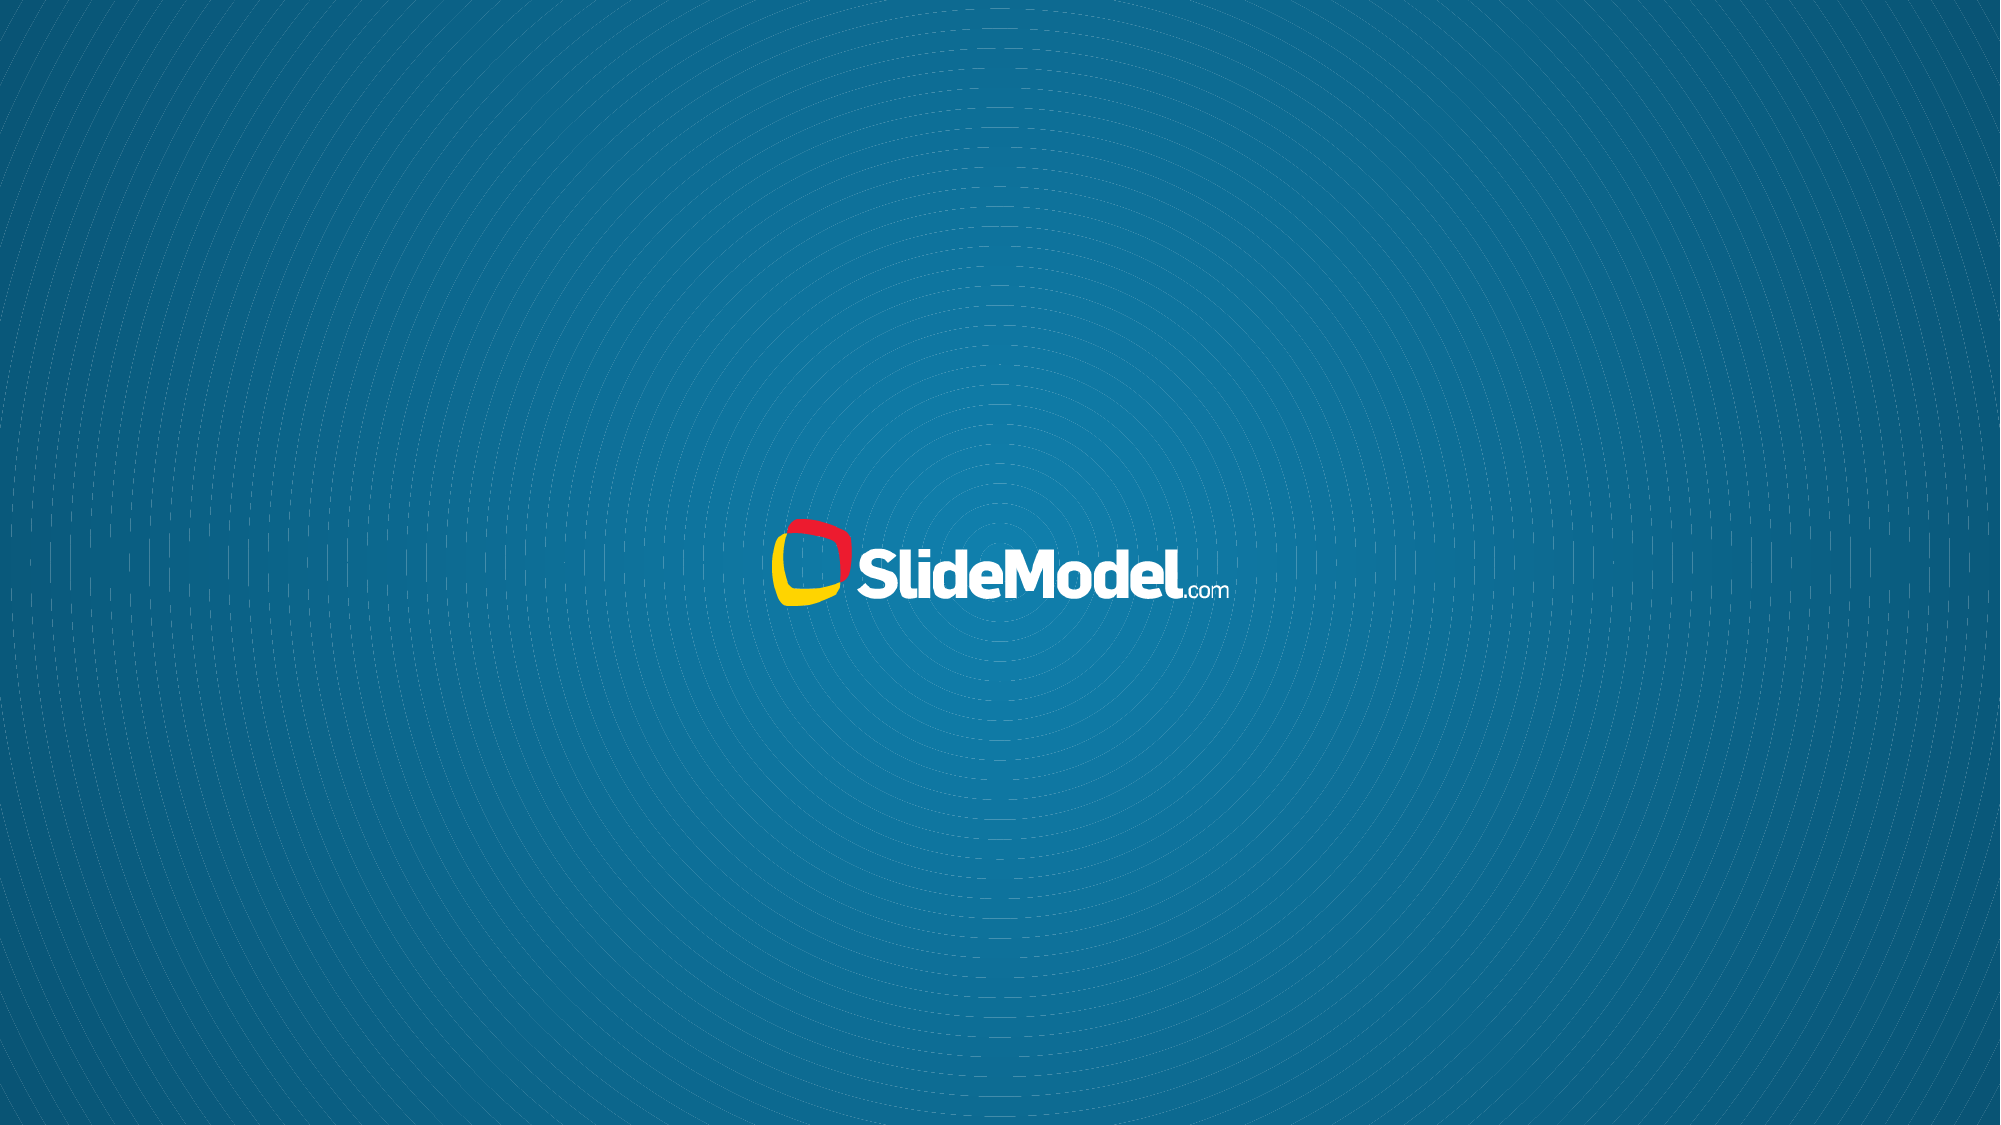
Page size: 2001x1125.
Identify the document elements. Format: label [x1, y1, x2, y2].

picture [771, 519, 1229, 606]
